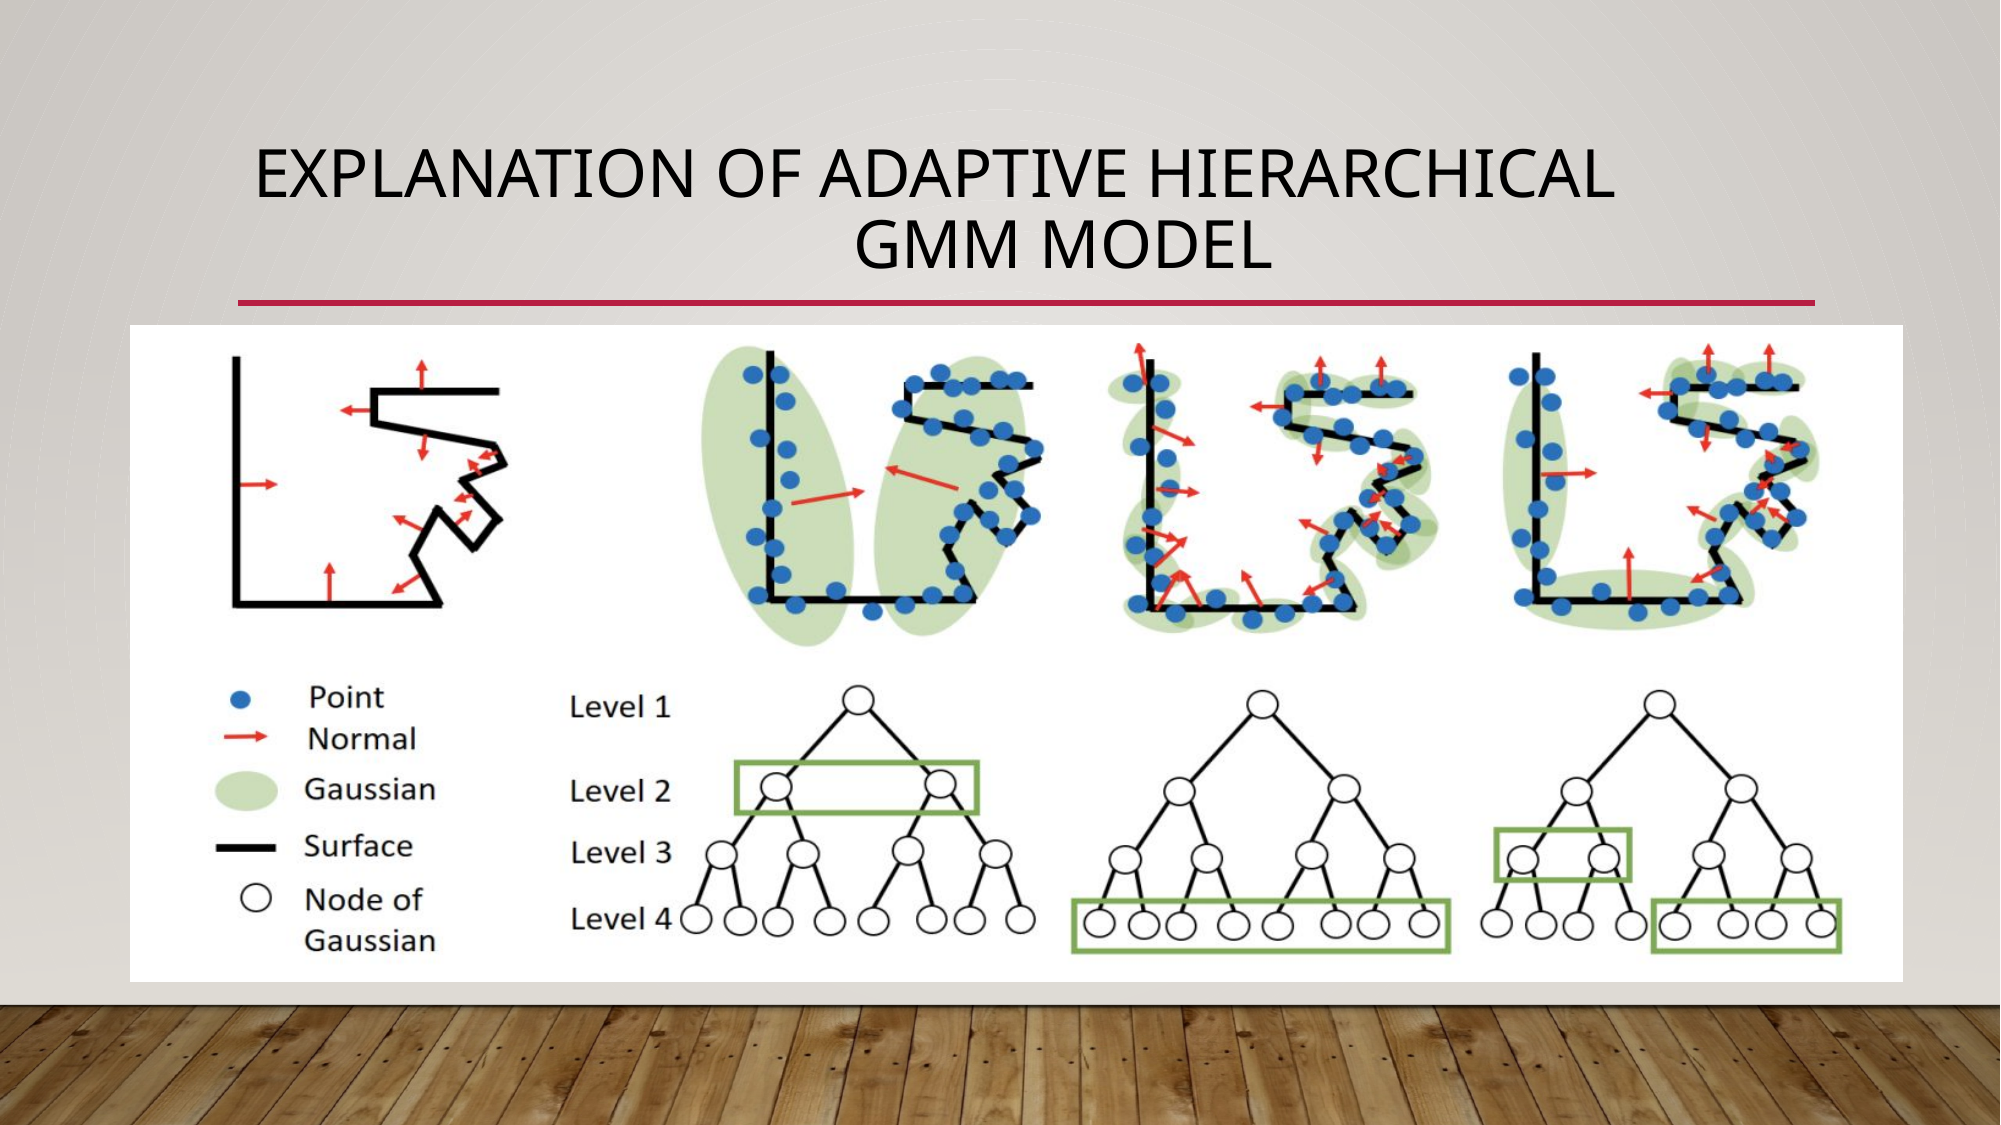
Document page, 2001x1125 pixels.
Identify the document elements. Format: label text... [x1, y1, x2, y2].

picture [0, 1005, 2000, 1125]
title Explanation of adaptive hierarchical gmm model [238, 131, 1814, 305]
picture [130, 325, 1903, 982]
